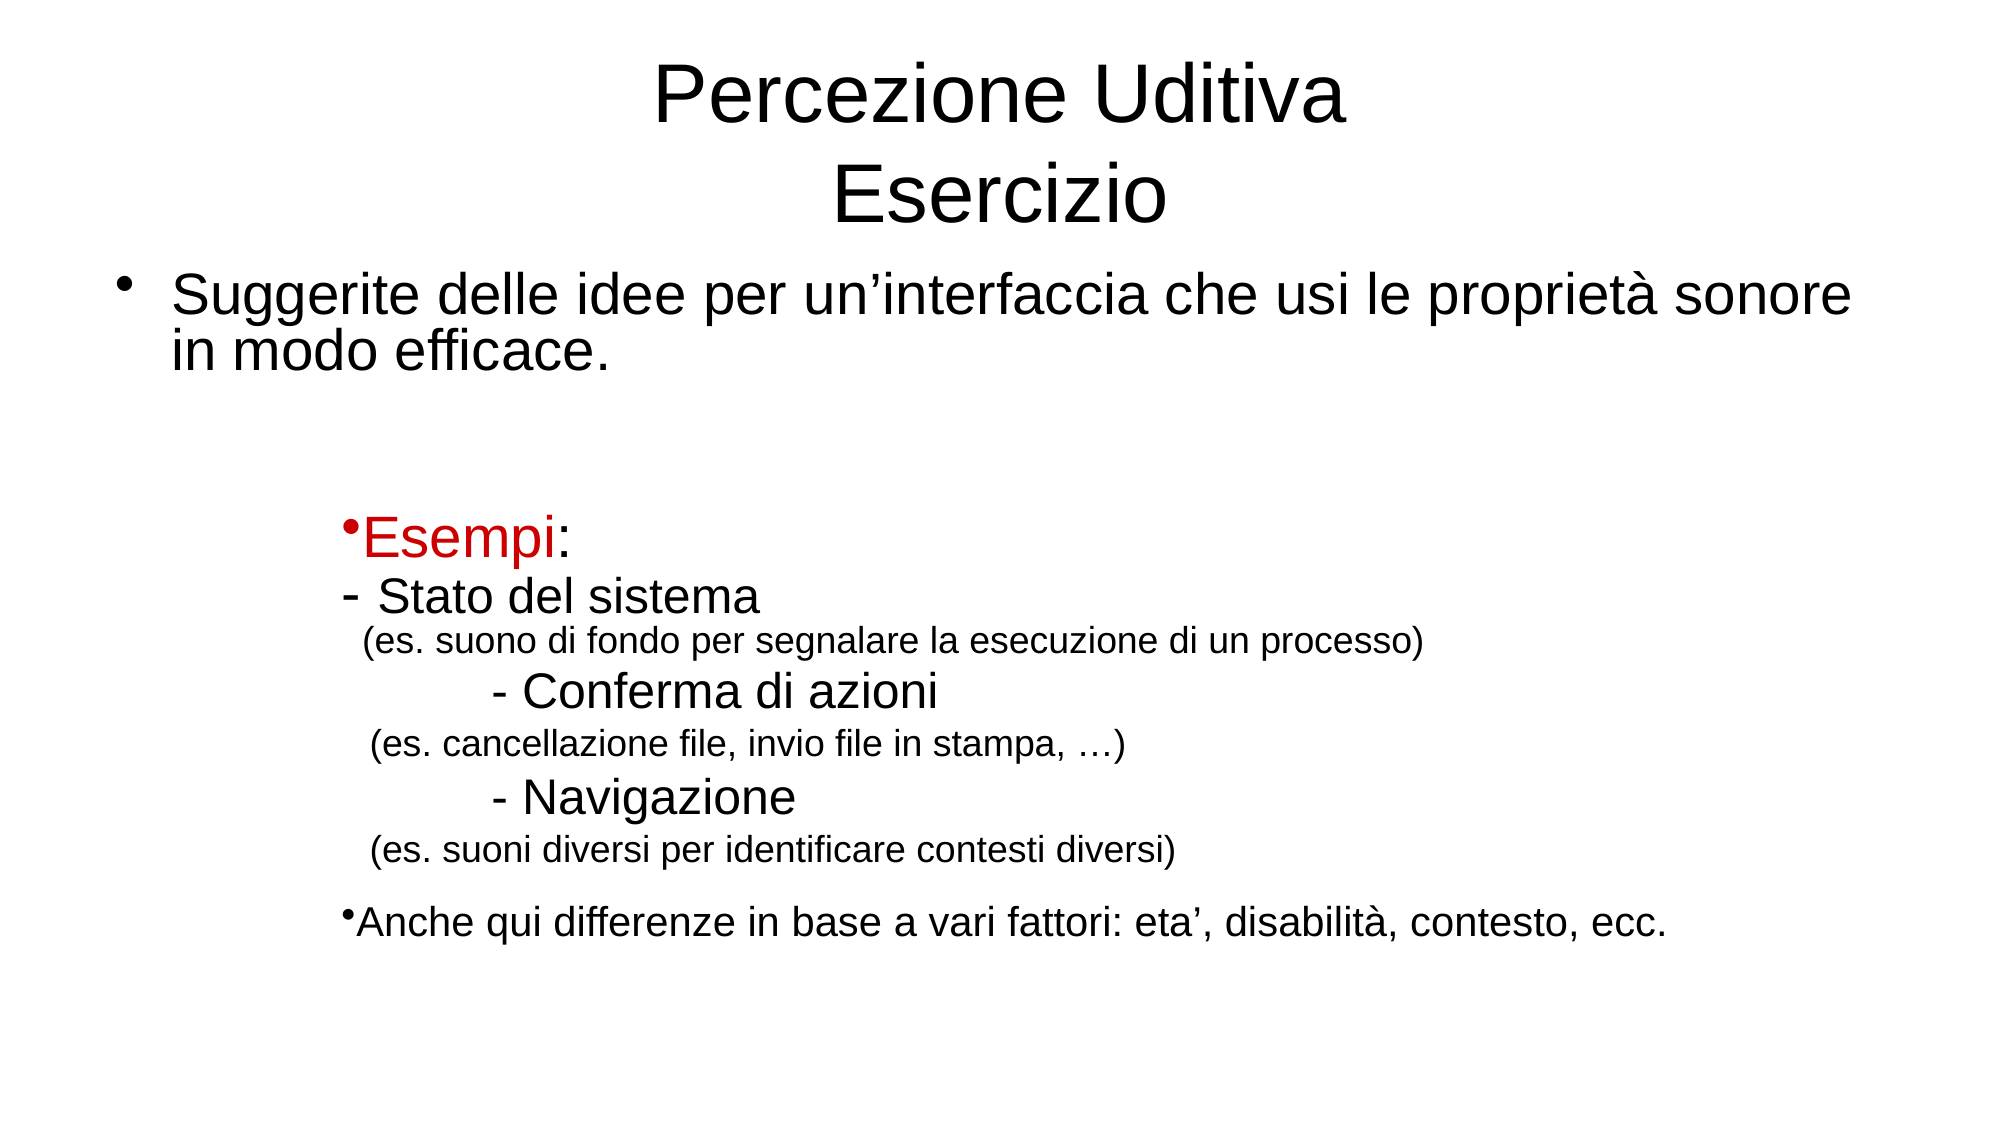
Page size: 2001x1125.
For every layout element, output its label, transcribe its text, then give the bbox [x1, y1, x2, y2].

text_box Esempi: - Stato del sistema (es. suono di fondo per segnalare la esecuzione di un processo) - Conferma di azioni (es. cancellazione file, invio file in stampa, …) - Navigazione (es. suoni diversi per identificare contesti diversi) Anche qui differenze in base a vari fattori: eta’, disabilità, contesto, ecc. [326, 505, 1709, 953]
title Percezione Uditiva Esercizio [99, 45, 1900, 233]
list Suggerite delle idee per un’interfaccia che usi le proprietà sonore in modo efficace. [99, 262, 1900, 1005]
